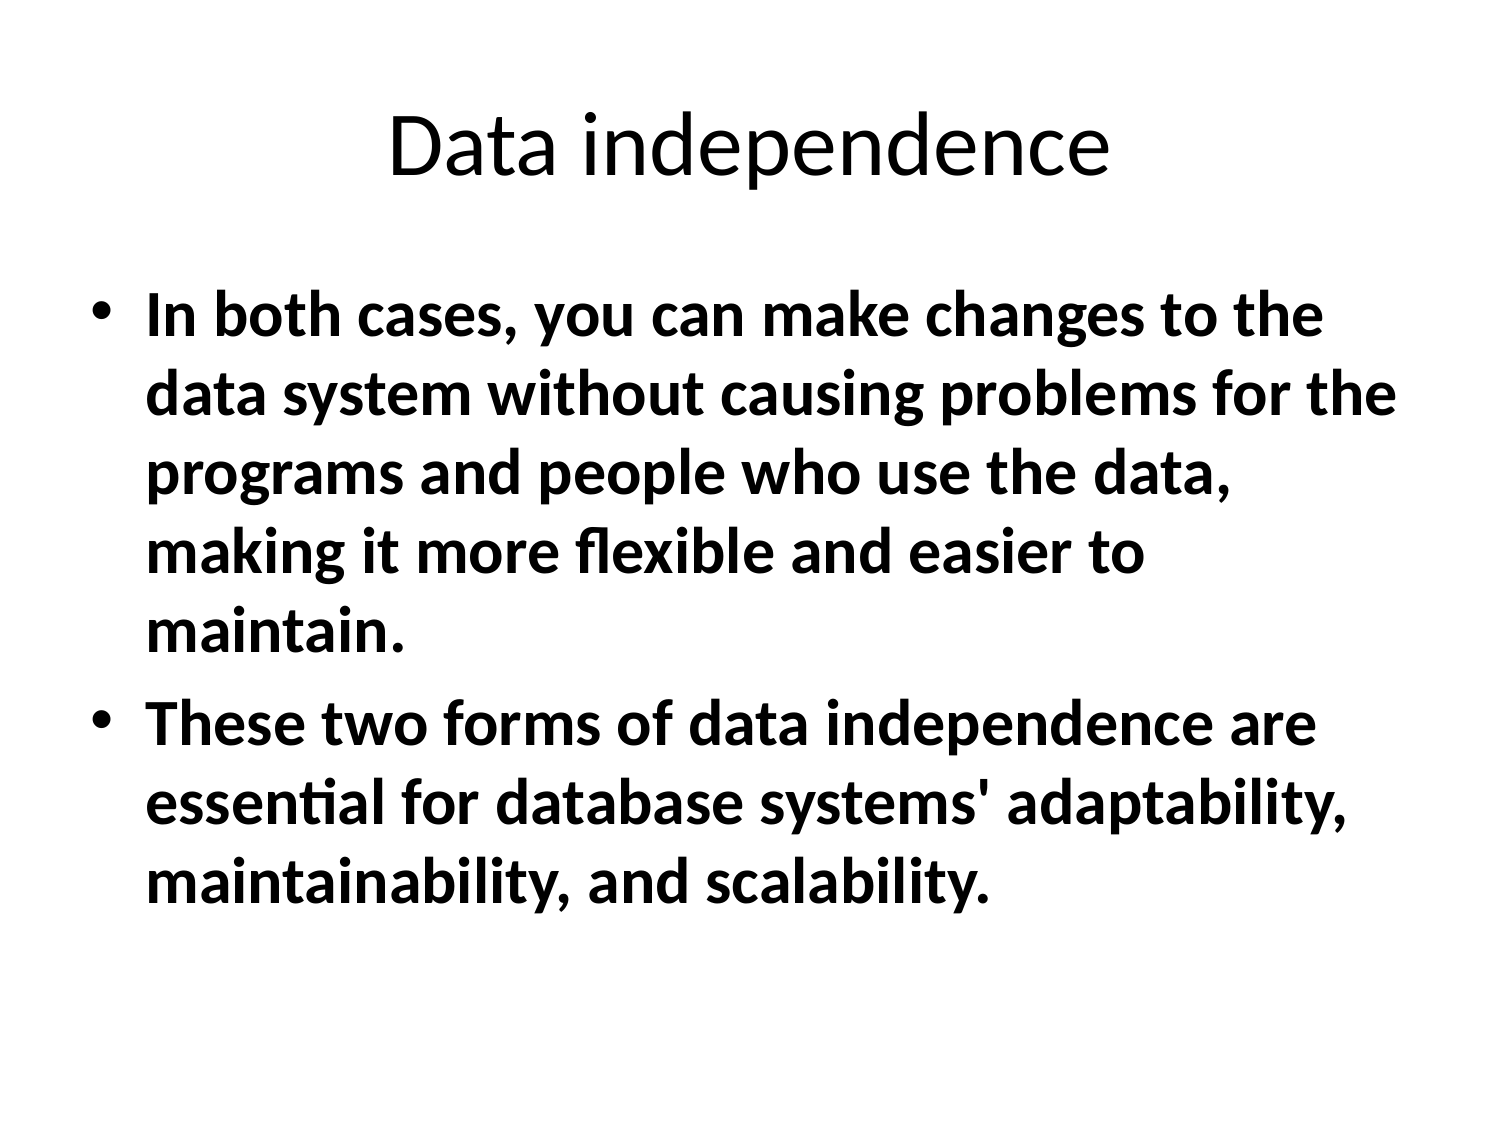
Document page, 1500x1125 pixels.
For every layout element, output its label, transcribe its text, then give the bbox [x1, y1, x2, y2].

list In both cases, you can make changes to the data system without causing problems for the programs and people who use the data, making it more flexible and easier to maintain. These two forms of data independence are essential for database systems' adaptability, maintainability, and scalability. [75, 262, 1425, 1005]
title Data independence [75, 45, 1425, 233]
